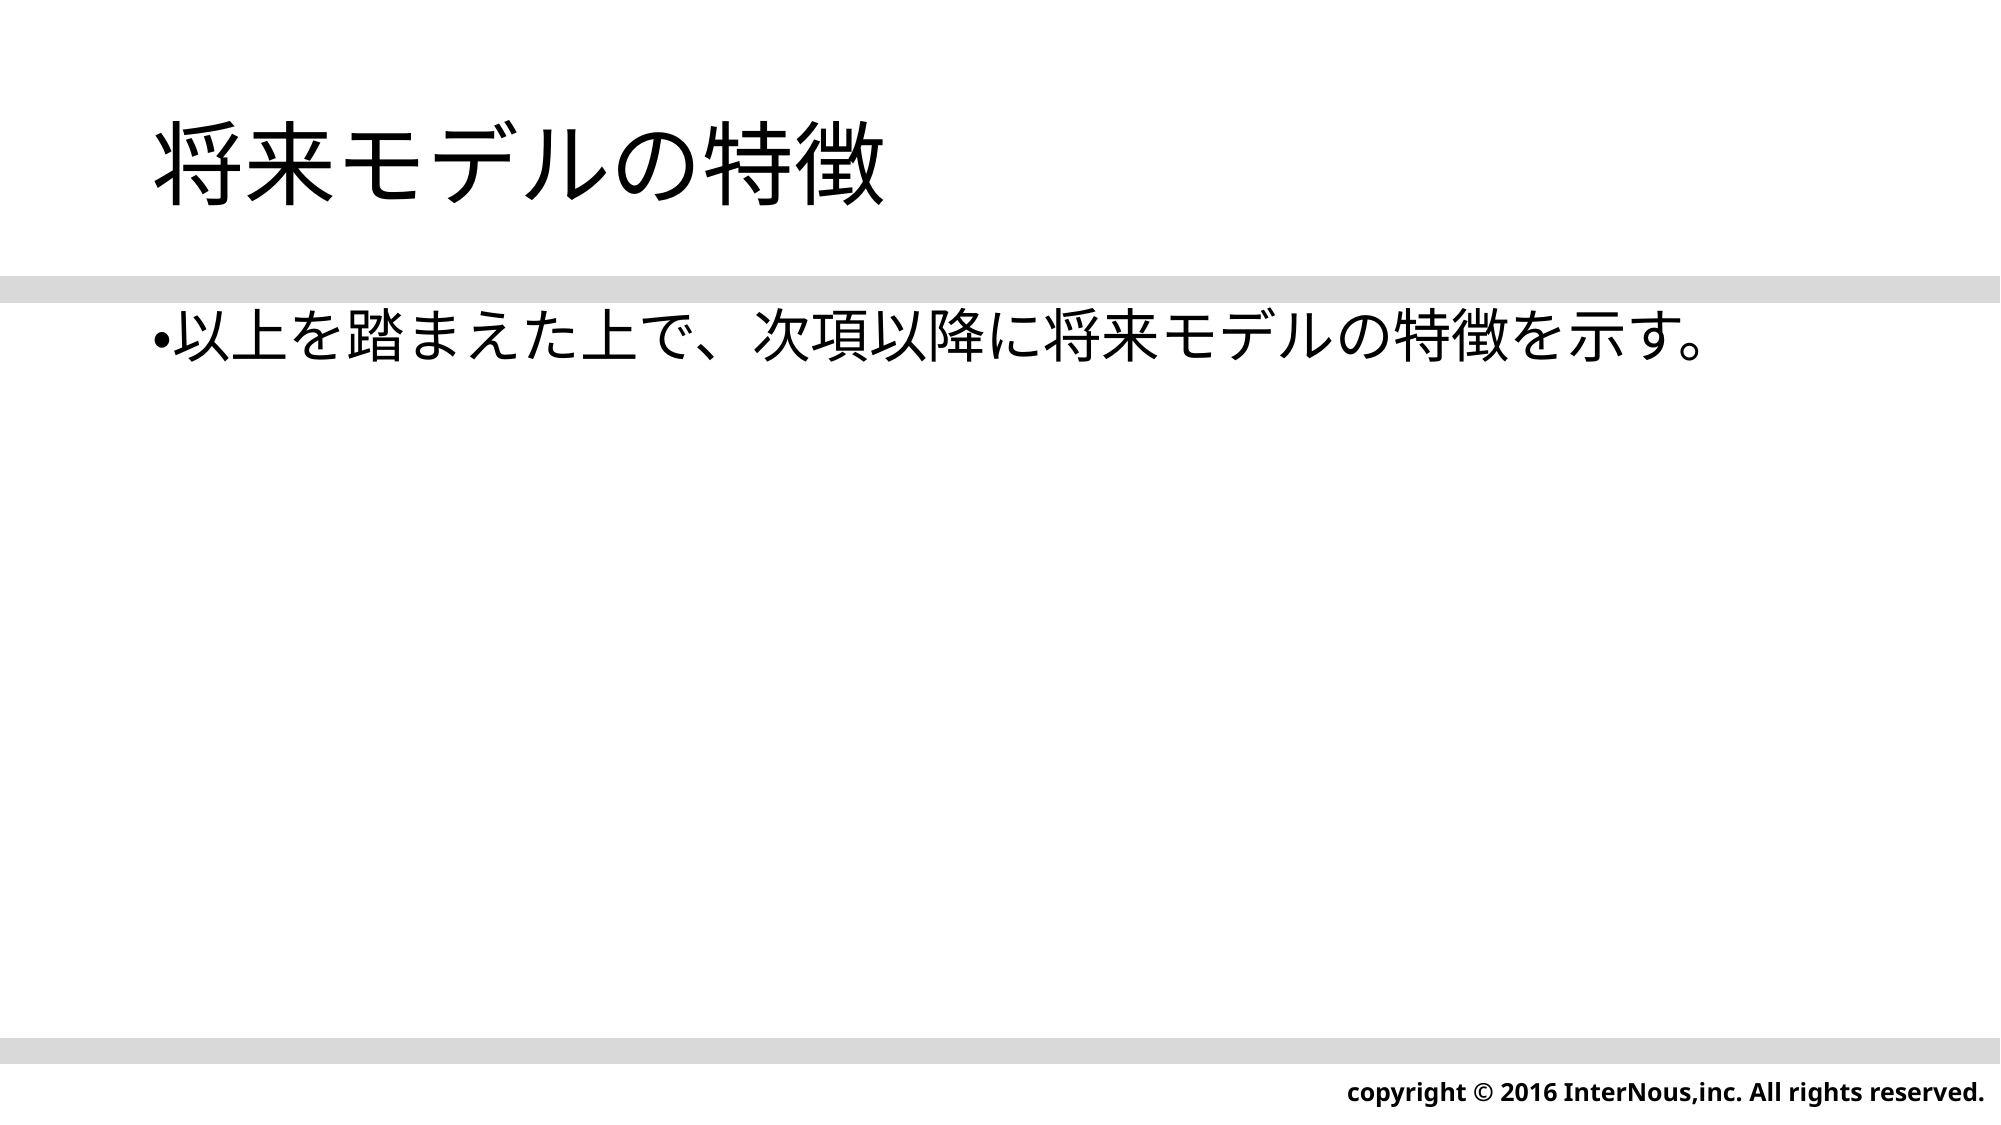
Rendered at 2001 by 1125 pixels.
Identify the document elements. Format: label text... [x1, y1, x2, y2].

text_box [0, 276, 2000, 303]
list ・以上を踏まえた上で、次項以降に将来モデルの特徴を示す。 [137, 303, 1863, 1014]
text_box copyright © 2016 InterNous,inc. All rights reserved. [949, 1063, 2000, 1119]
text_box [0, 1038, 2000, 1064]
title 将来モデルの特徴 [137, 59, 1863, 276]
